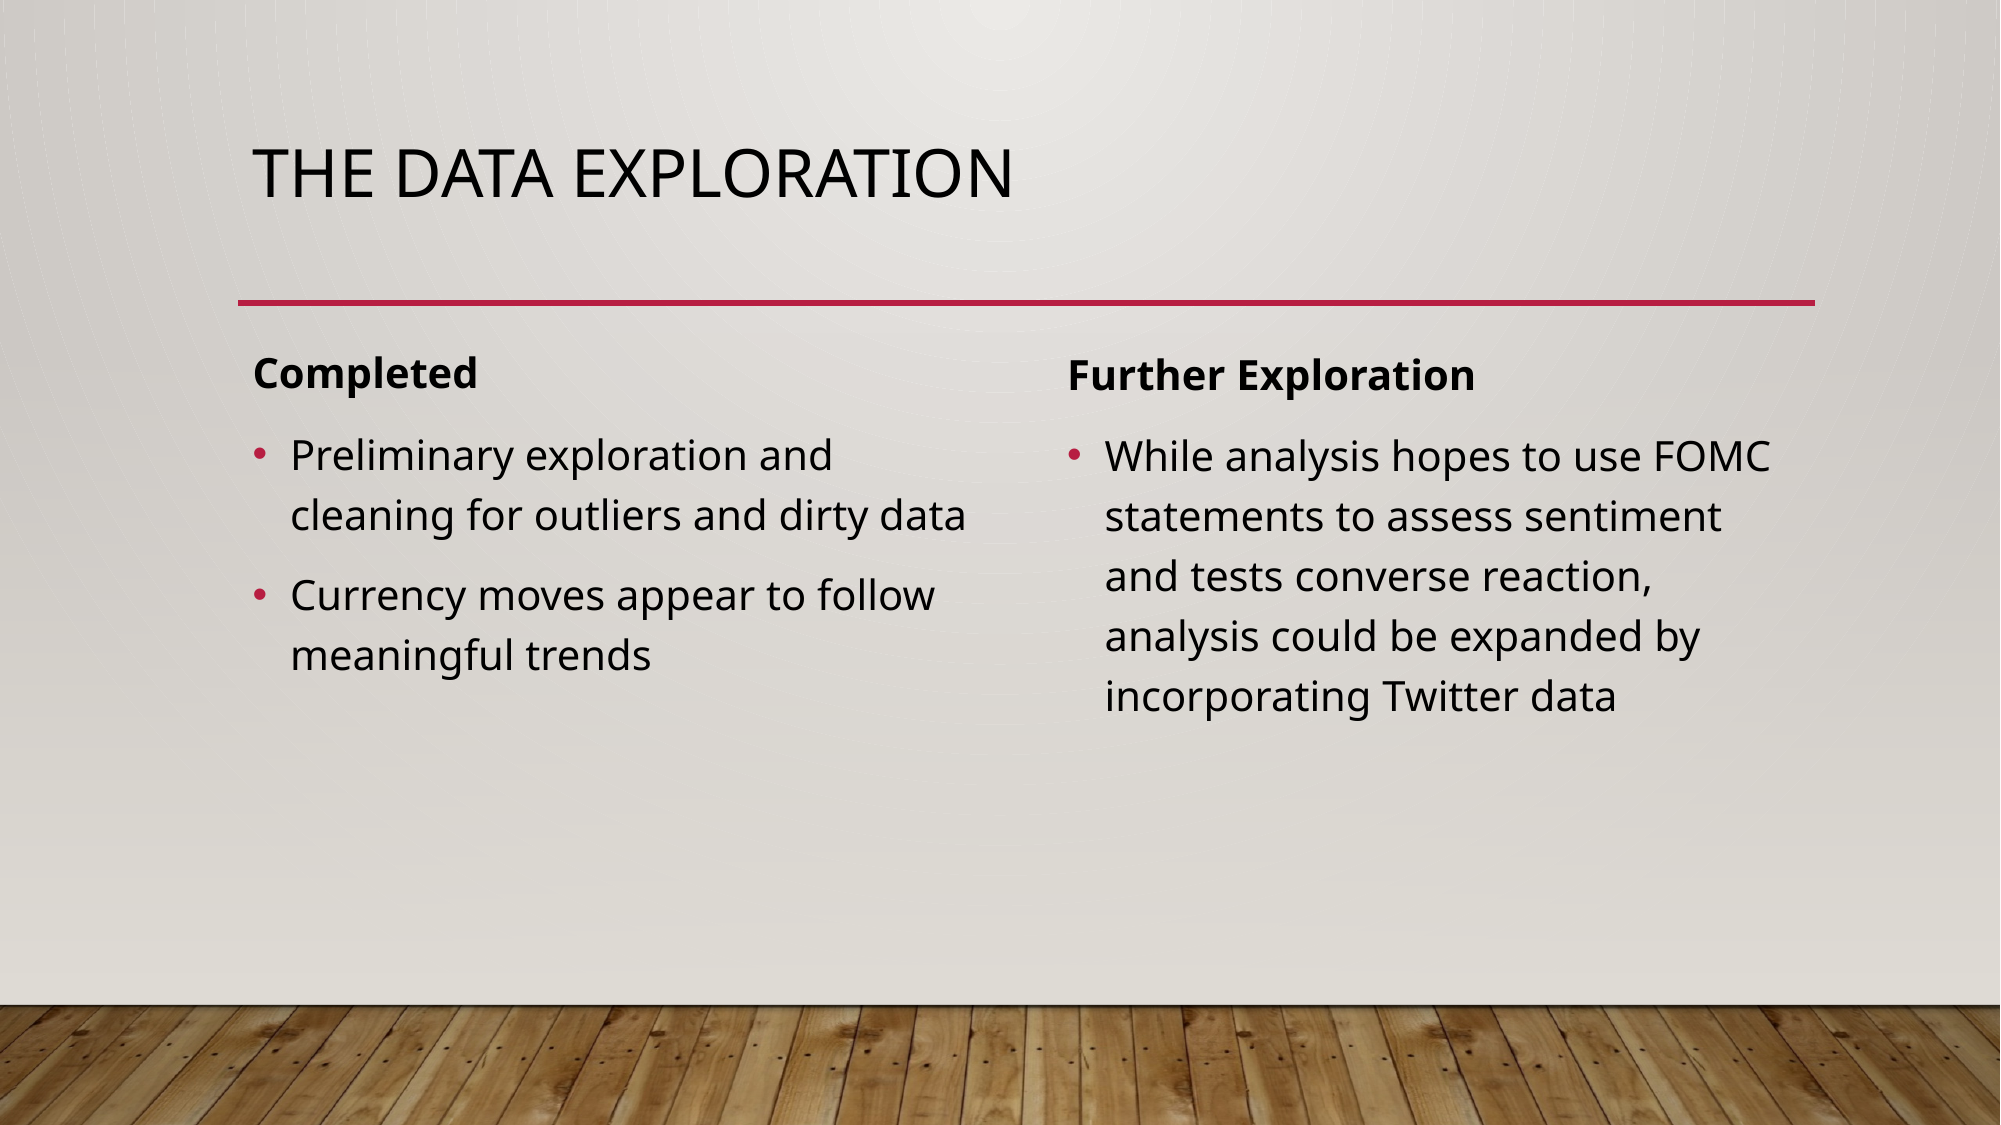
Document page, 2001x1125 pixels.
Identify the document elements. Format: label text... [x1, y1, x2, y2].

title The Data exploration [237, 132, 1814, 306]
list Further Exploration While analysis hopes to use FOMC statements to assess sentiment and tests converse reaction, analysis could be expanded by incorporating Twitter data [1052, 330, 1815, 896]
picture [0, 1005, 2000, 1125]
list Completed Preliminary exploration and cleaning for outliers and dirty data Currency moves appear to follow meaningful trends [237, 329, 1000, 896]
